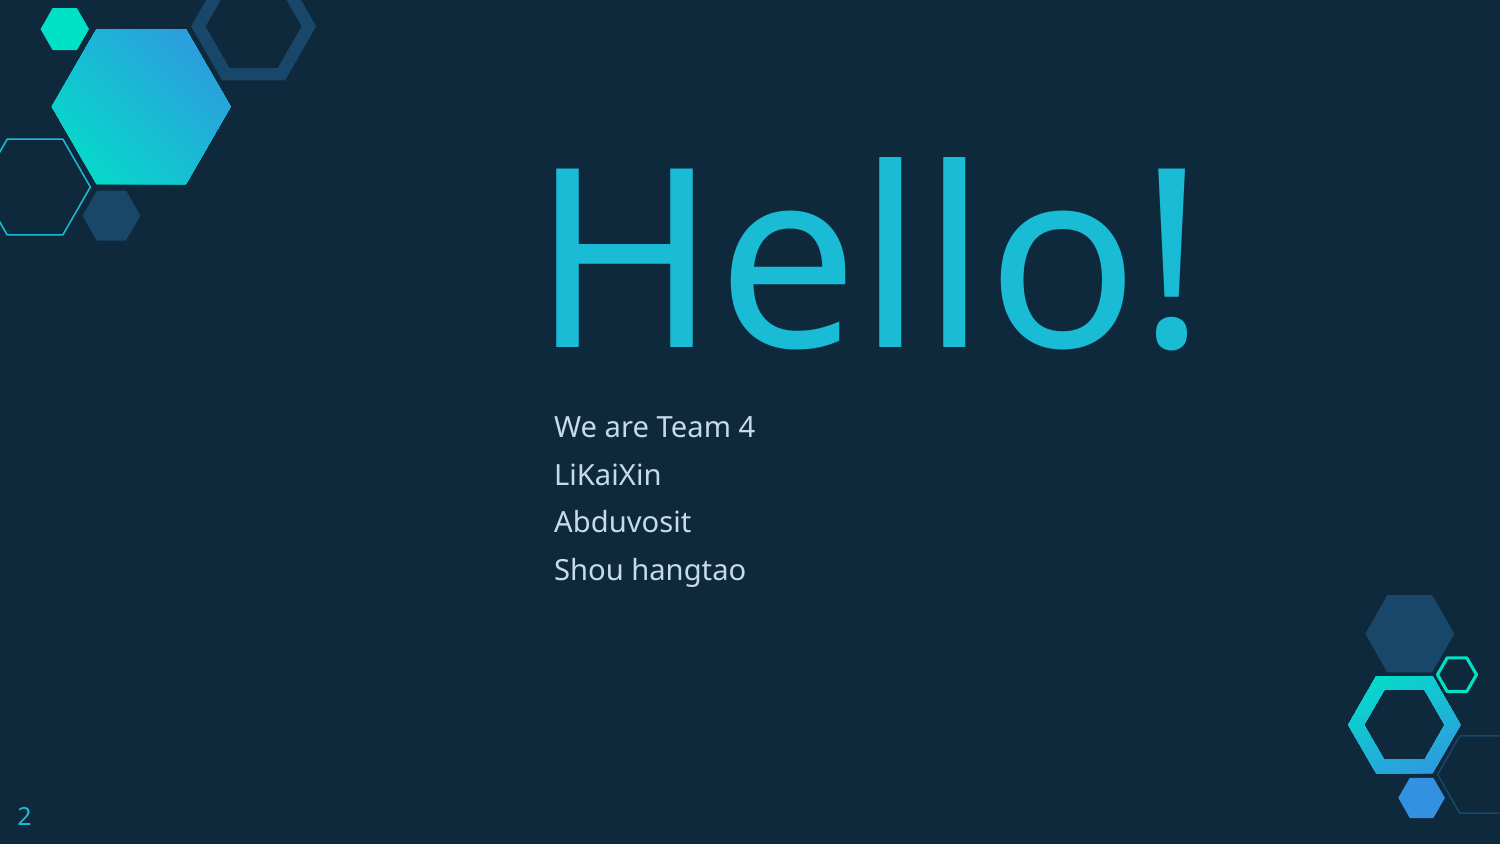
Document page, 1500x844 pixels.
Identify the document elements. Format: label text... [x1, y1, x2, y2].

title Hello! [517, 222, 1266, 413]
list We are Team 4 LiKaiXin Abduvosit Shou hangtao [539, 393, 1288, 798]
slide_number 2 [2, 785, 93, 844]
